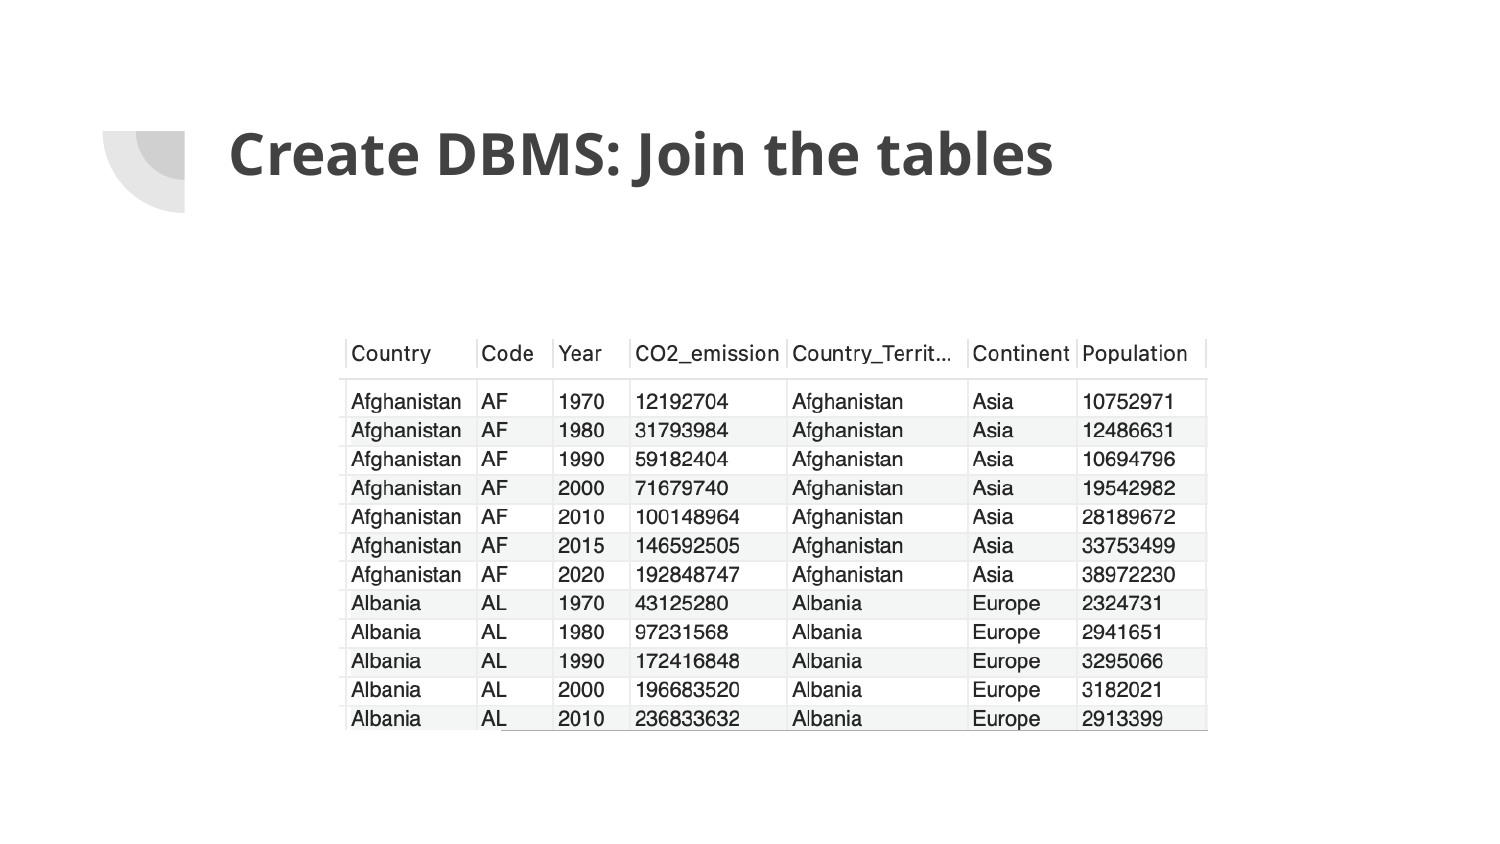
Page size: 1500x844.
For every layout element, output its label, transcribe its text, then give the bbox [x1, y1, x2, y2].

title Create DBMS: Join the tables [213, 98, 1368, 263]
picture [339, 339, 1209, 731]
